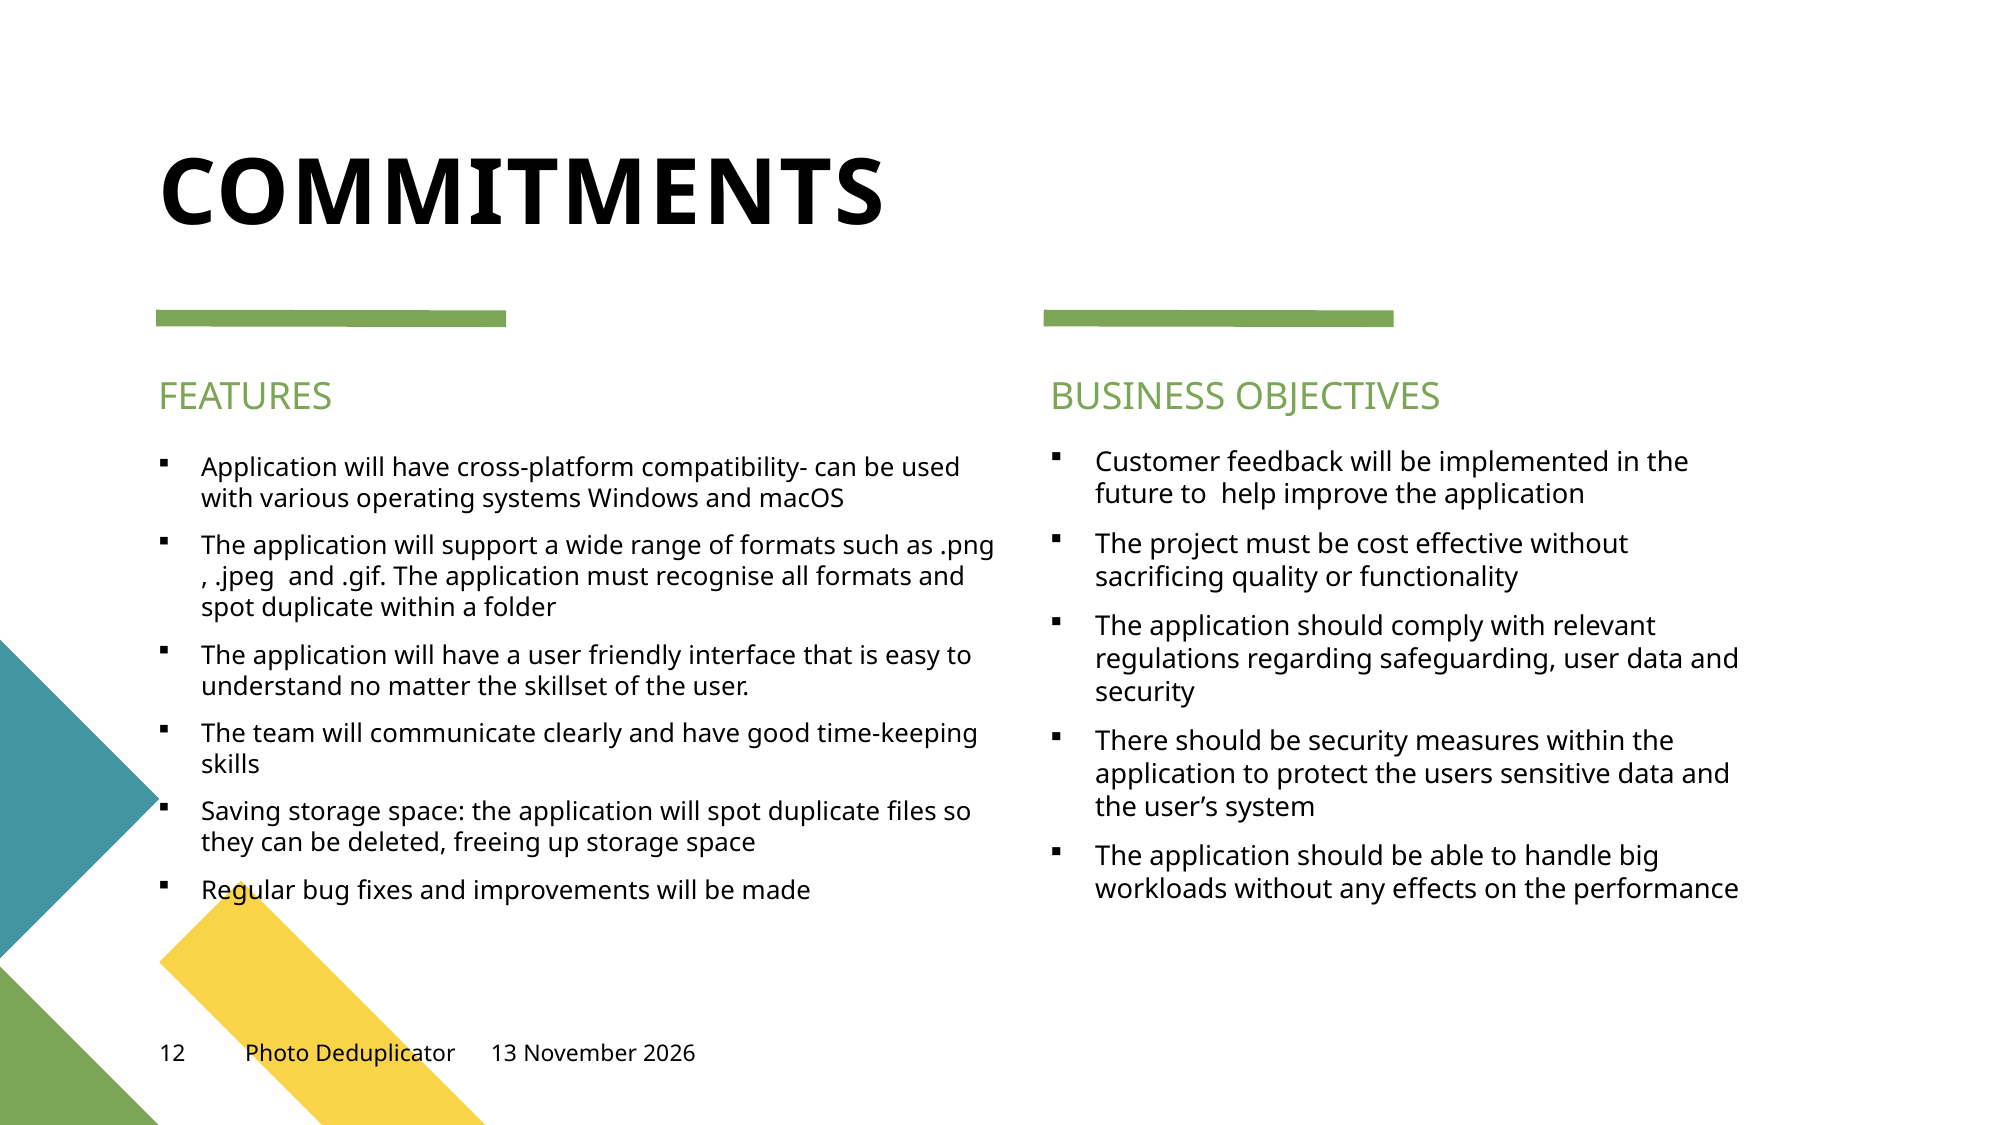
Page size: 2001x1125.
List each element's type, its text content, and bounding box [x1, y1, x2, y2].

footer Photo Deduplicator [245, 1038, 490, 1080]
list BUSINESS OBJECTIVES [1050, 377, 1832, 444]
list Application will have cross-platform compatibility- can be used with various operating systems Windows and macOS The application will support a wide range of formats such as .png , .jpeg and .gif. The application must recognise all formats and spot duplicate within a folder The application will have a user friendly interface that is easy to understand no matter the skillset of the user. The team will communicate clearly and have good time-keeping skills Saving storage space: the application will spot duplicate files so they can be deleted, freeing up storage space Regular bug fixes and improvements will be made [158, 450, 1000, 906]
slide_number 12 [159, 1038, 245, 1080]
list FEATURES [158, 377, 950, 444]
list Customer feedback will be implemented in the future to help improve the application The project must be cost effective without sacrificing quality or functionality The application should comply with relevant regulations regarding safeguarding, user data and security There should be security measures within the application to protect the users sensitive data and the user’s system The application should be able to handle big workloads without any effects on the performance [1050, 443, 1750, 913]
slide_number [490, 1038, 707, 1080]
title COMMITMENTS [158, 144, 969, 245]
